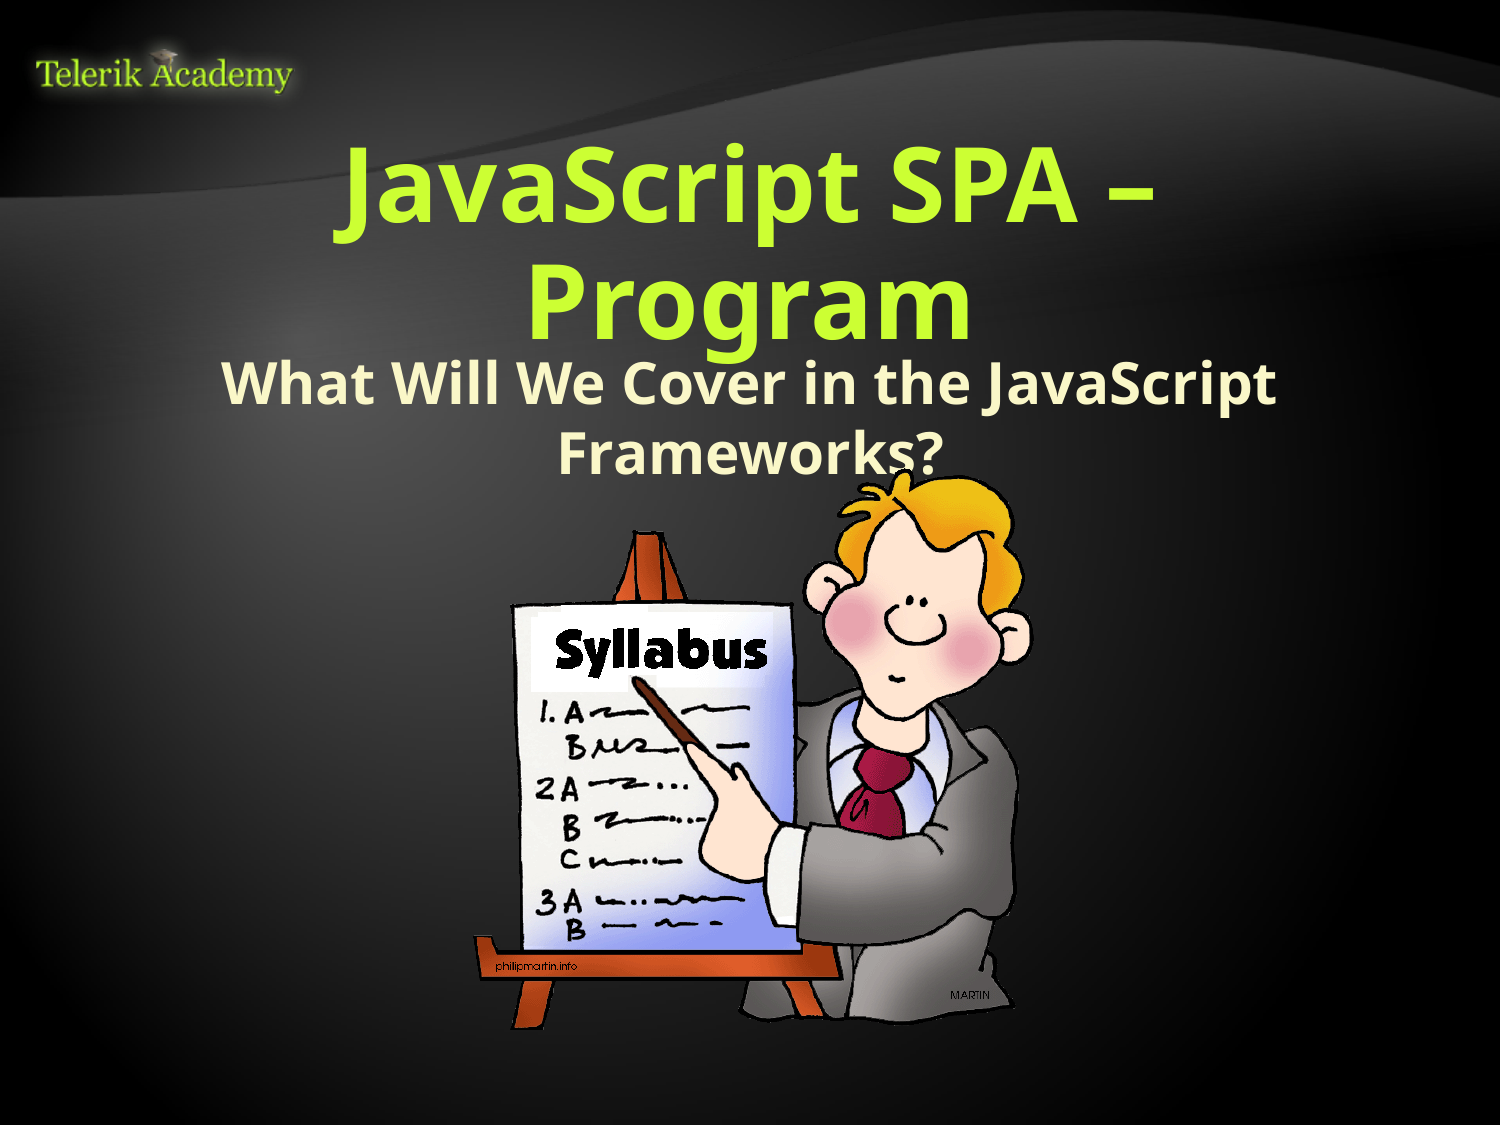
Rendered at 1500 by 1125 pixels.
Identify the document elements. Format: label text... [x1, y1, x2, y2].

title JavaScript SPA – Program [99, 187, 1400, 300]
picture [0, 0, 1500, 1125]
subtitle What Will We Cover in the JavaScript Frameworks? [99, 369, 1400, 463]
